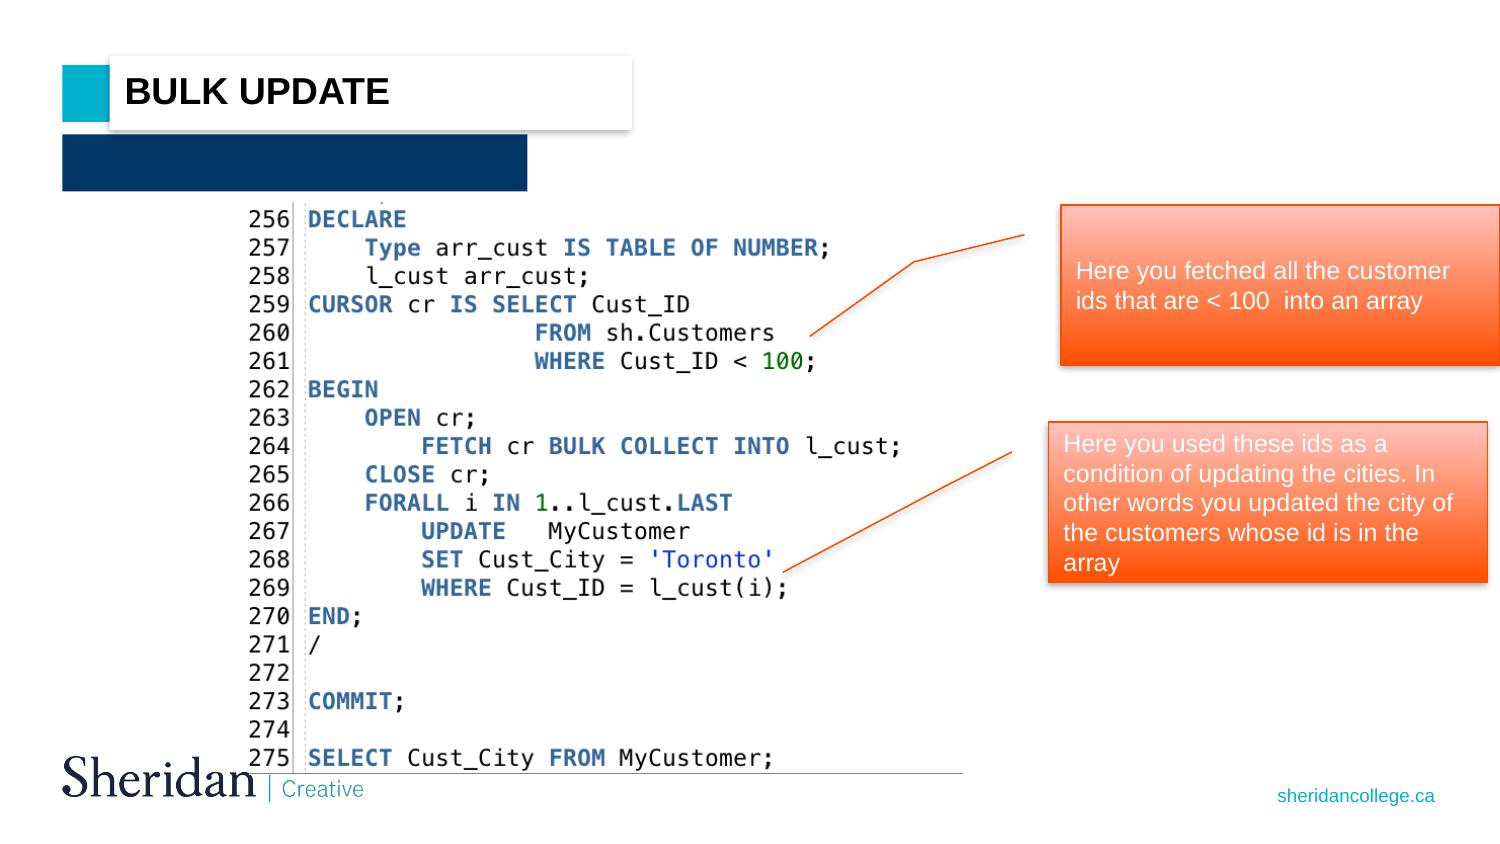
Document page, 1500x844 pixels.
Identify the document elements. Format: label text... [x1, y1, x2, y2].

list BULK Update [109, 59, 998, 120]
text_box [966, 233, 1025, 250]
text_box Here you fetched all the customer ids that are < 100 into an array [1060, 204, 1500, 366]
text_box Here you used these ids as a condition of updating the cities. In other words you updated the city of the customers whose id is in the array [1048, 421, 1488, 583]
picture [62, 202, 963, 802]
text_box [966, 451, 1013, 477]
